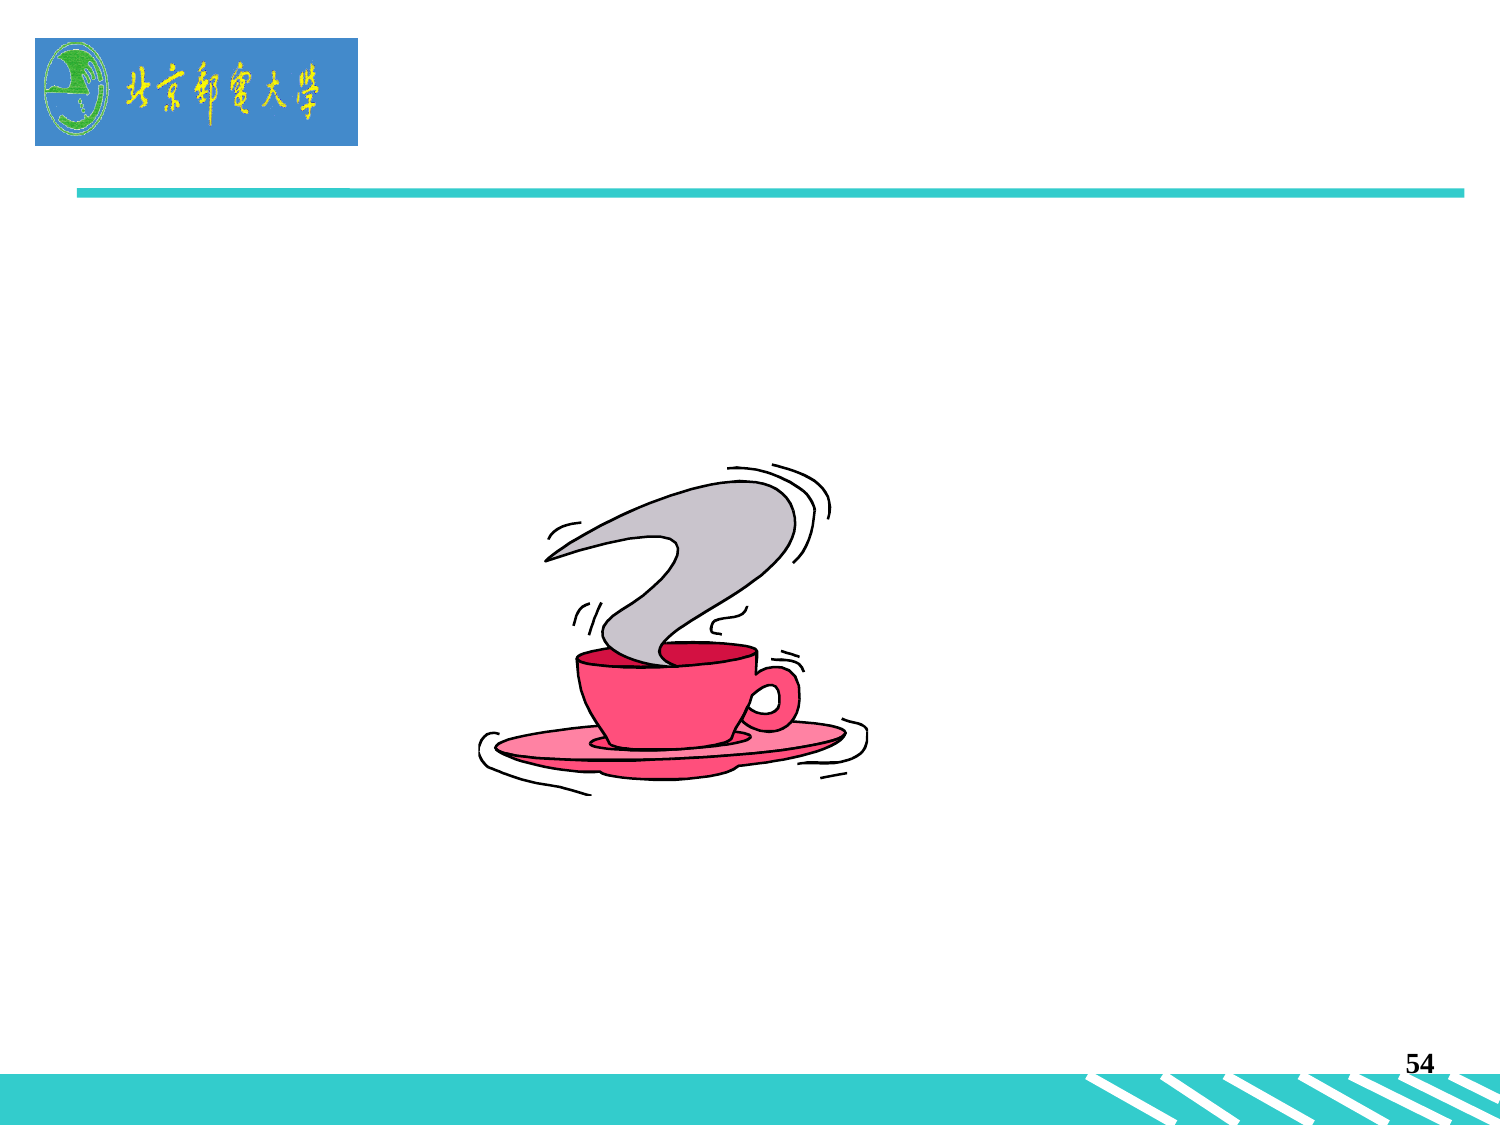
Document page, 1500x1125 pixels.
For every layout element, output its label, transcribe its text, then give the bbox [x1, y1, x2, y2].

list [478, 432, 869, 797]
text_box 54 [1137, 1037, 1450, 1113]
picture [34, 37, 358, 146]
